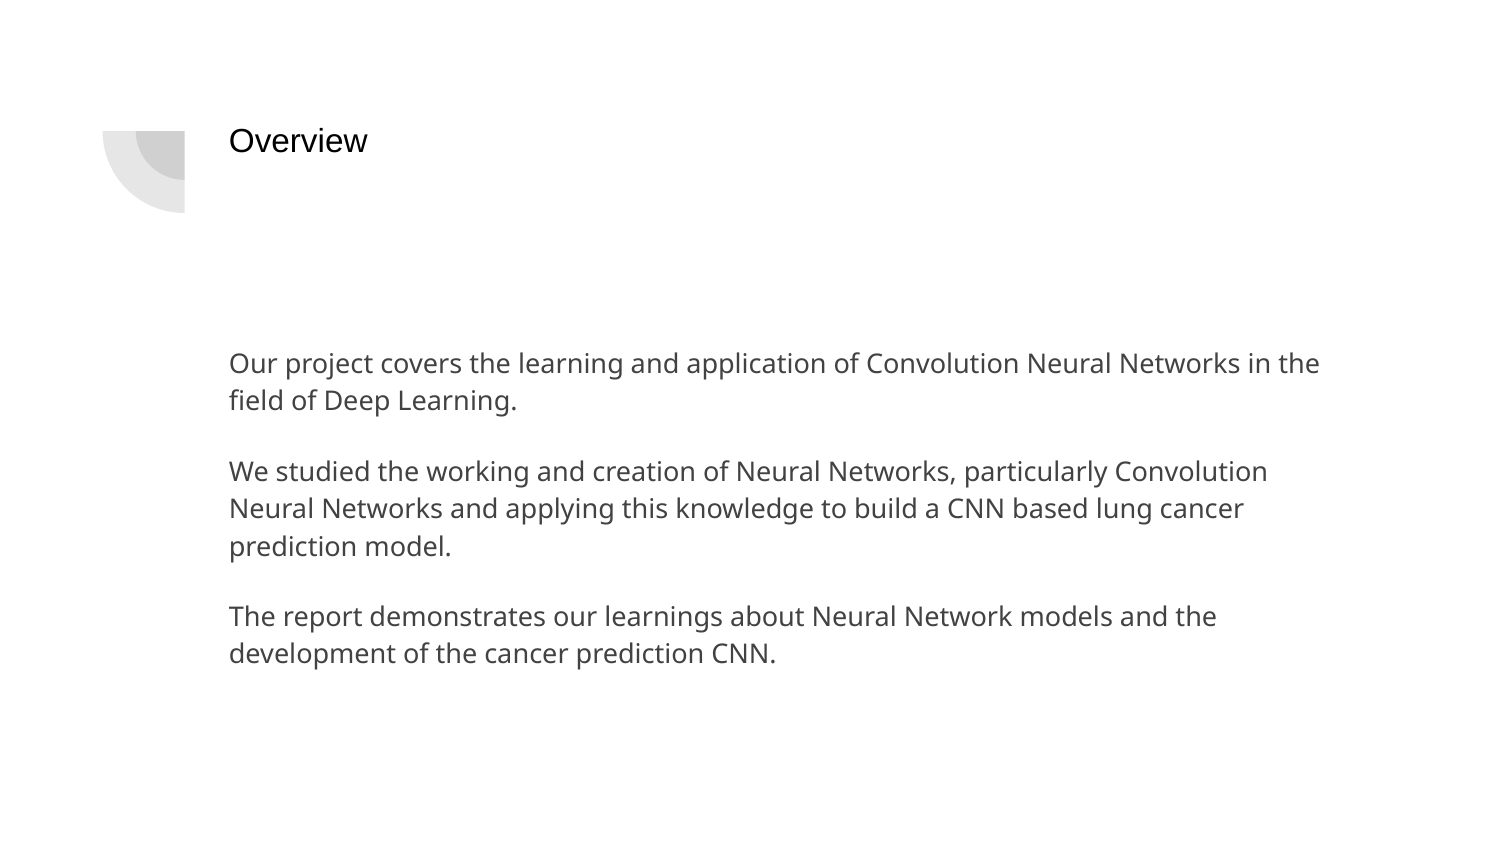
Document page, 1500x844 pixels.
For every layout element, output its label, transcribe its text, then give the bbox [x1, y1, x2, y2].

list Our project covers the learning and application of Convolution Neural Networks in the field of Deep Learning. We studied the working and creation of Neural Networks, particularly Convolution Neural Networks and applying this knowledge to build a CNN based lung cancer prediction model. The report demonstrates our learnings about Neural Network models and the development of the cancer prediction CNN. [213, 326, 1368, 744]
title Overview [213, 98, 1368, 263]
